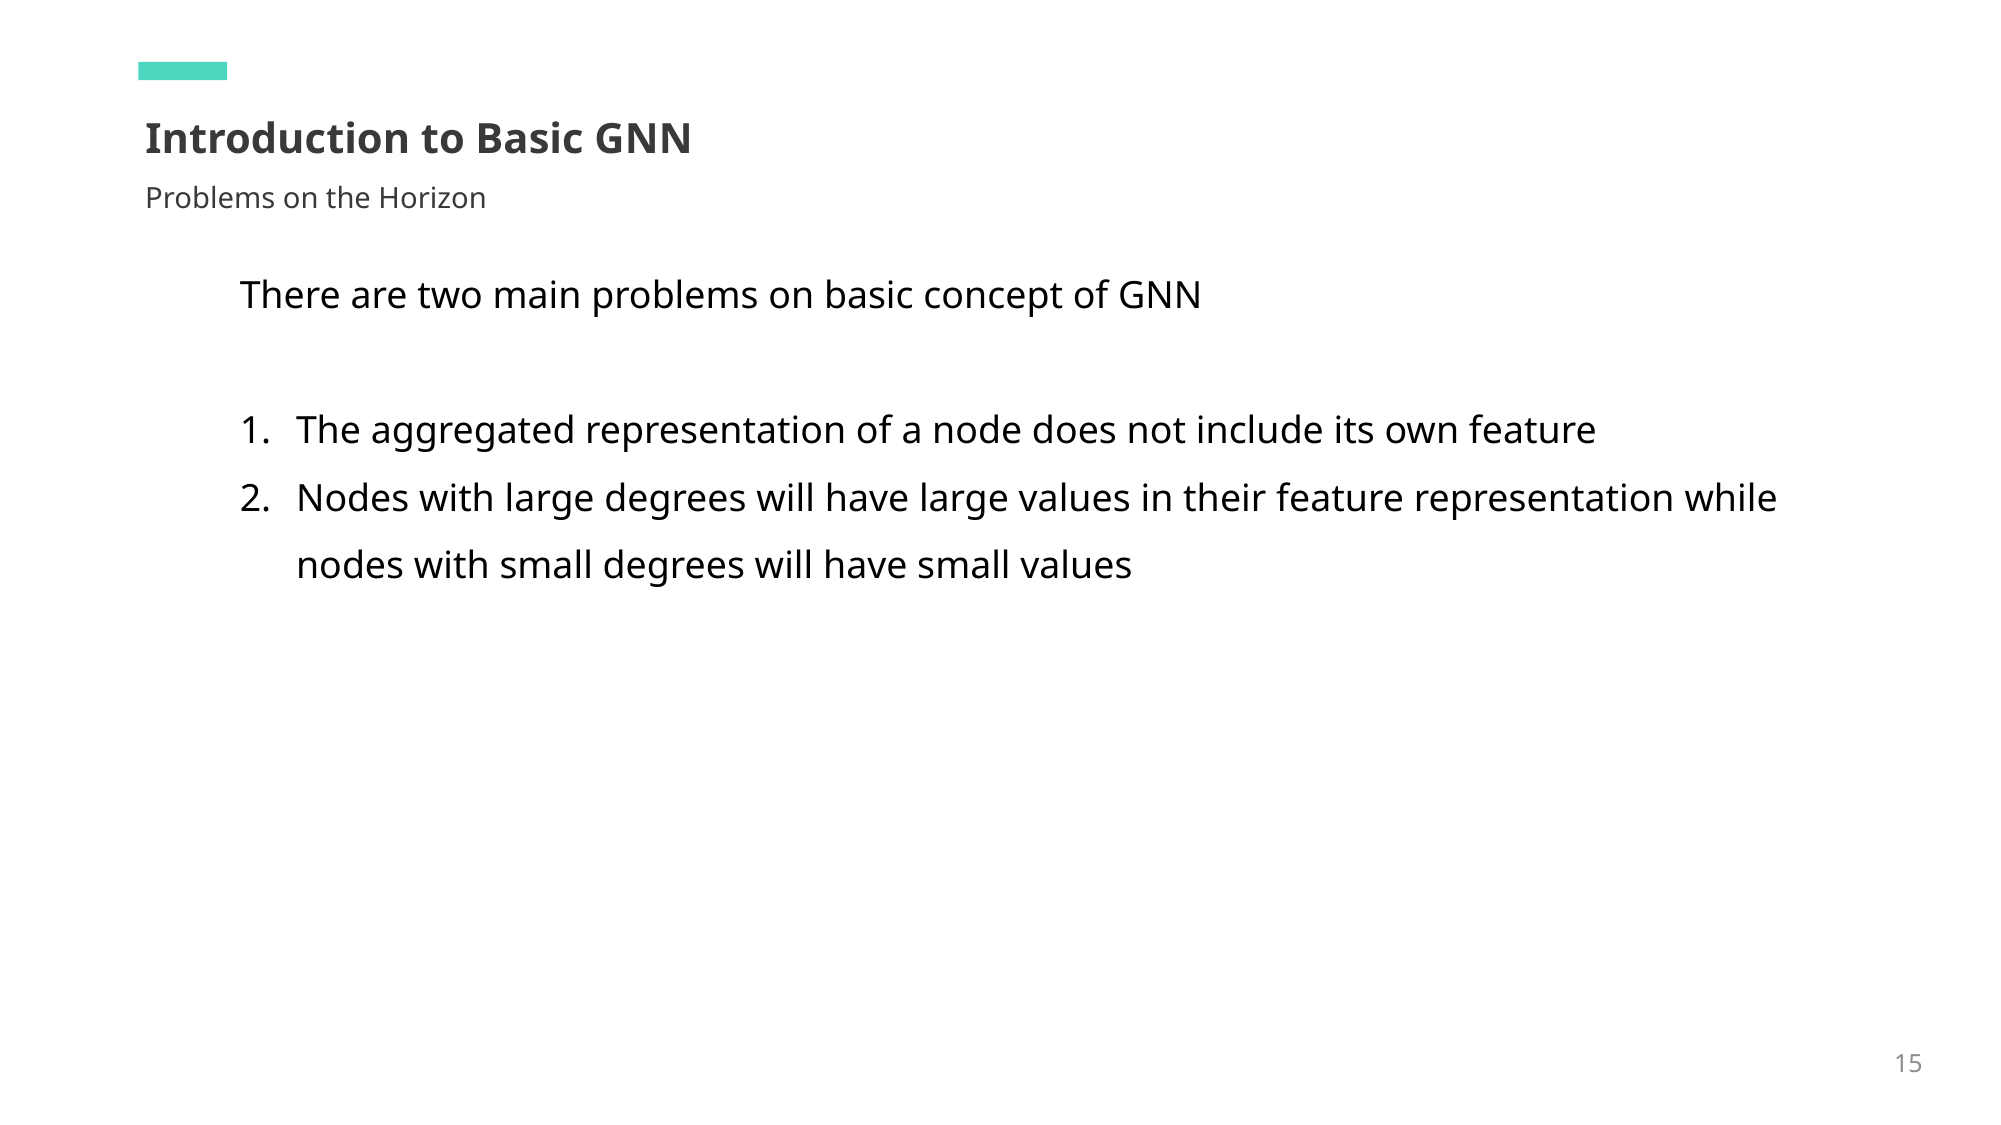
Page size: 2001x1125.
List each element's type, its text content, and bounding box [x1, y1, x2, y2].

slide_number 15 [1698, 1035, 1938, 1095]
text_box There are two main problems on basic concept of GNN The aggregated representation of a node does not include its own feature Nodes with large degrees will have large values in their feature representation while nodes with small degrees will have small values [225, 241, 1848, 594]
text_box Problems on the Horizon [130, 169, 784, 228]
title Introduction to Basic GNN [130, 111, 741, 169]
